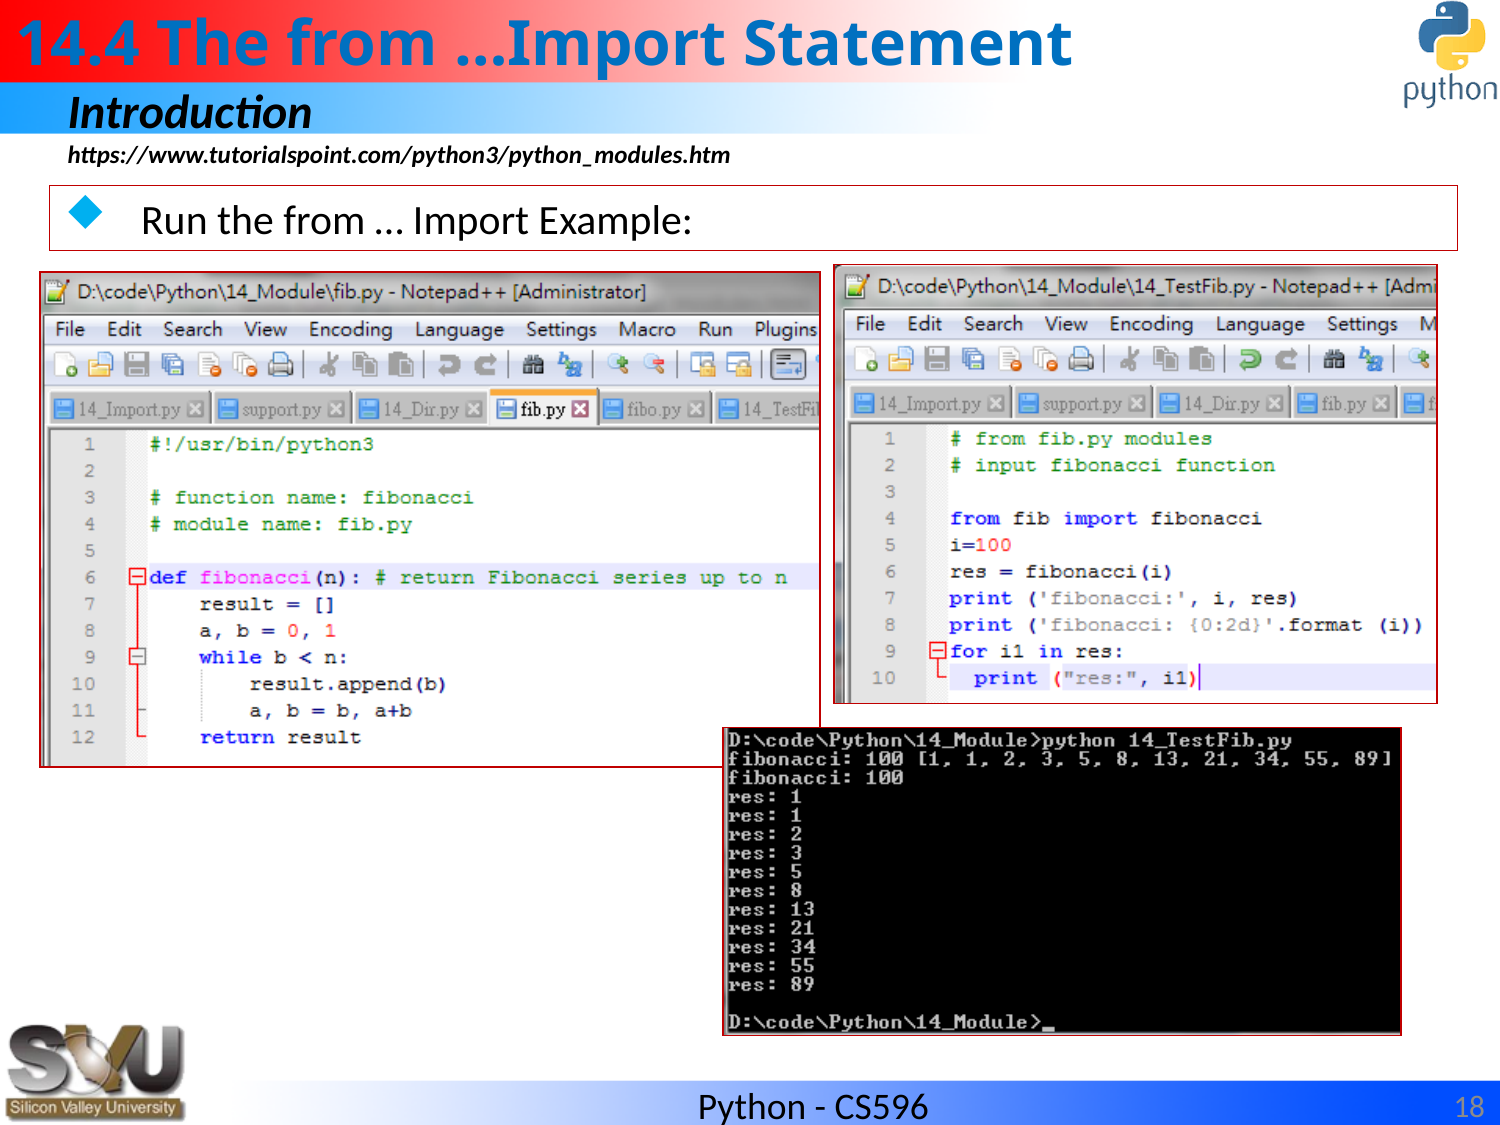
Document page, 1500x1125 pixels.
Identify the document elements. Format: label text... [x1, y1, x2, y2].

picture [0, 0, 1500, 1125]
title 14.4 The from …Import Statement [0, 0, 1402, 95]
slide_number 18 [1162, 1074, 1500, 1125]
text_box Run the from … Import Example: [49, 185, 1458, 251]
text_box Introduction https://www.tutorialspoint.com/python3/python_modules.htm [52, 73, 1008, 176]
text_box Python - CS596 [462, 1075, 1165, 1125]
